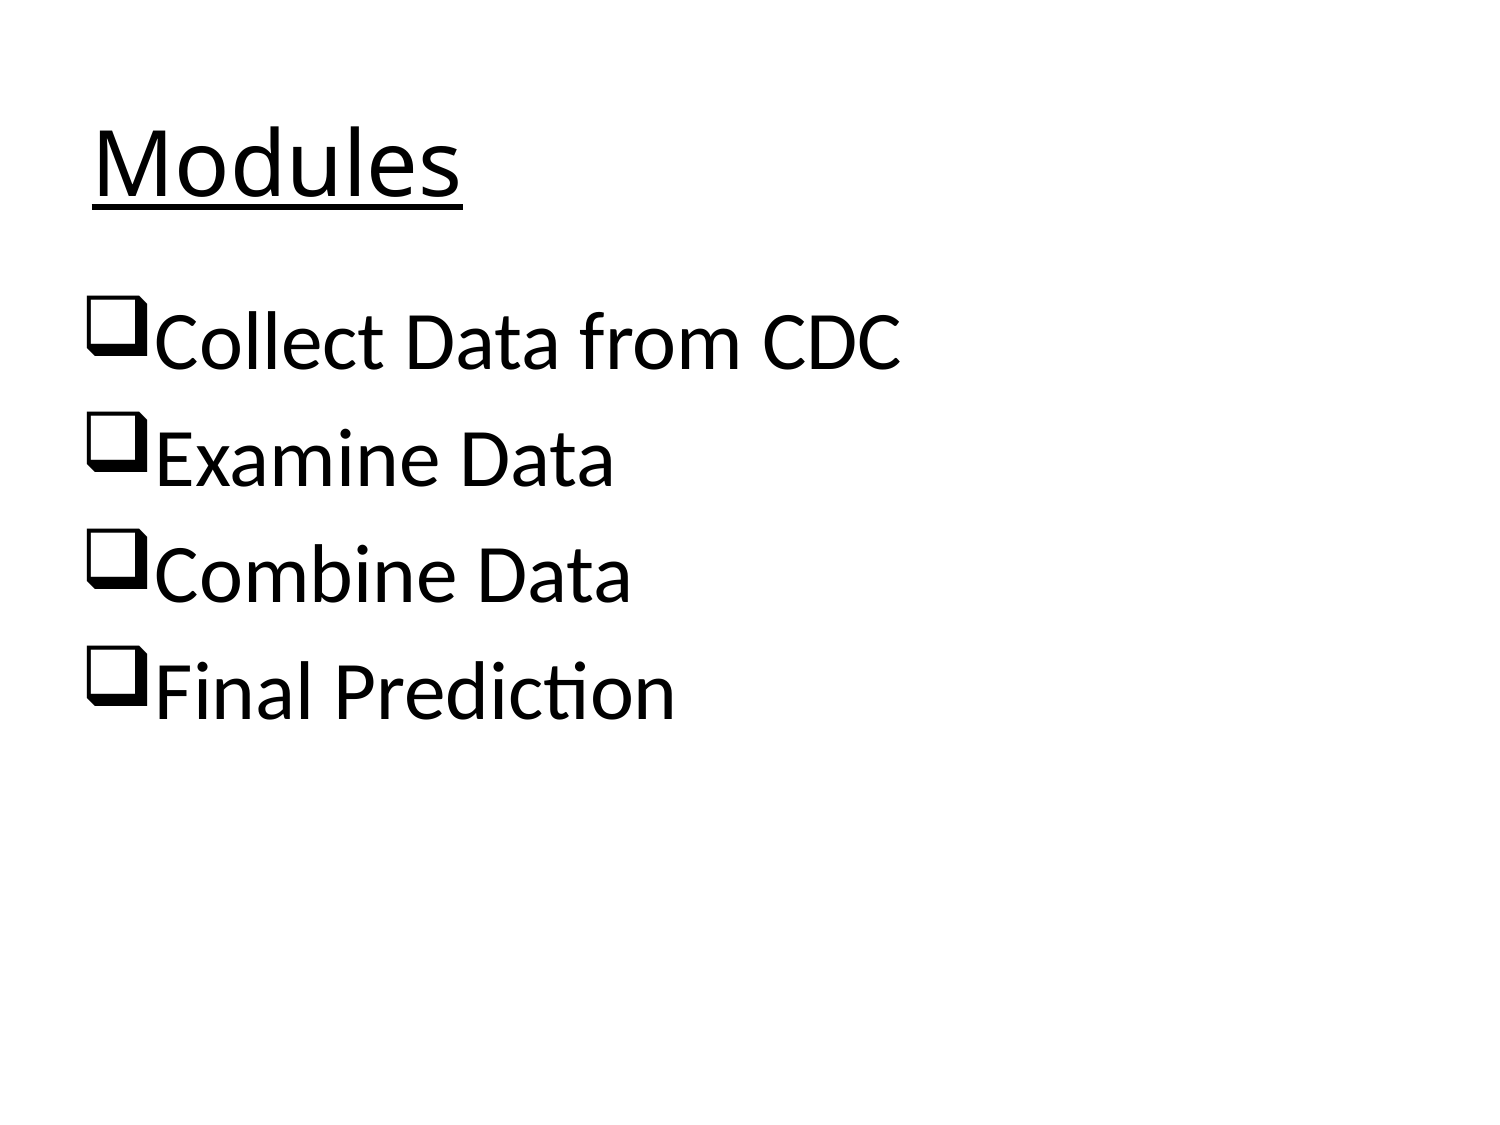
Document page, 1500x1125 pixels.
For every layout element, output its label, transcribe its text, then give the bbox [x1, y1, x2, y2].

list Collect Data from CDC Examine Data Combine Data Final Prediction [64, 278, 1415, 1094]
title Modules [76, 66, 1427, 254]
